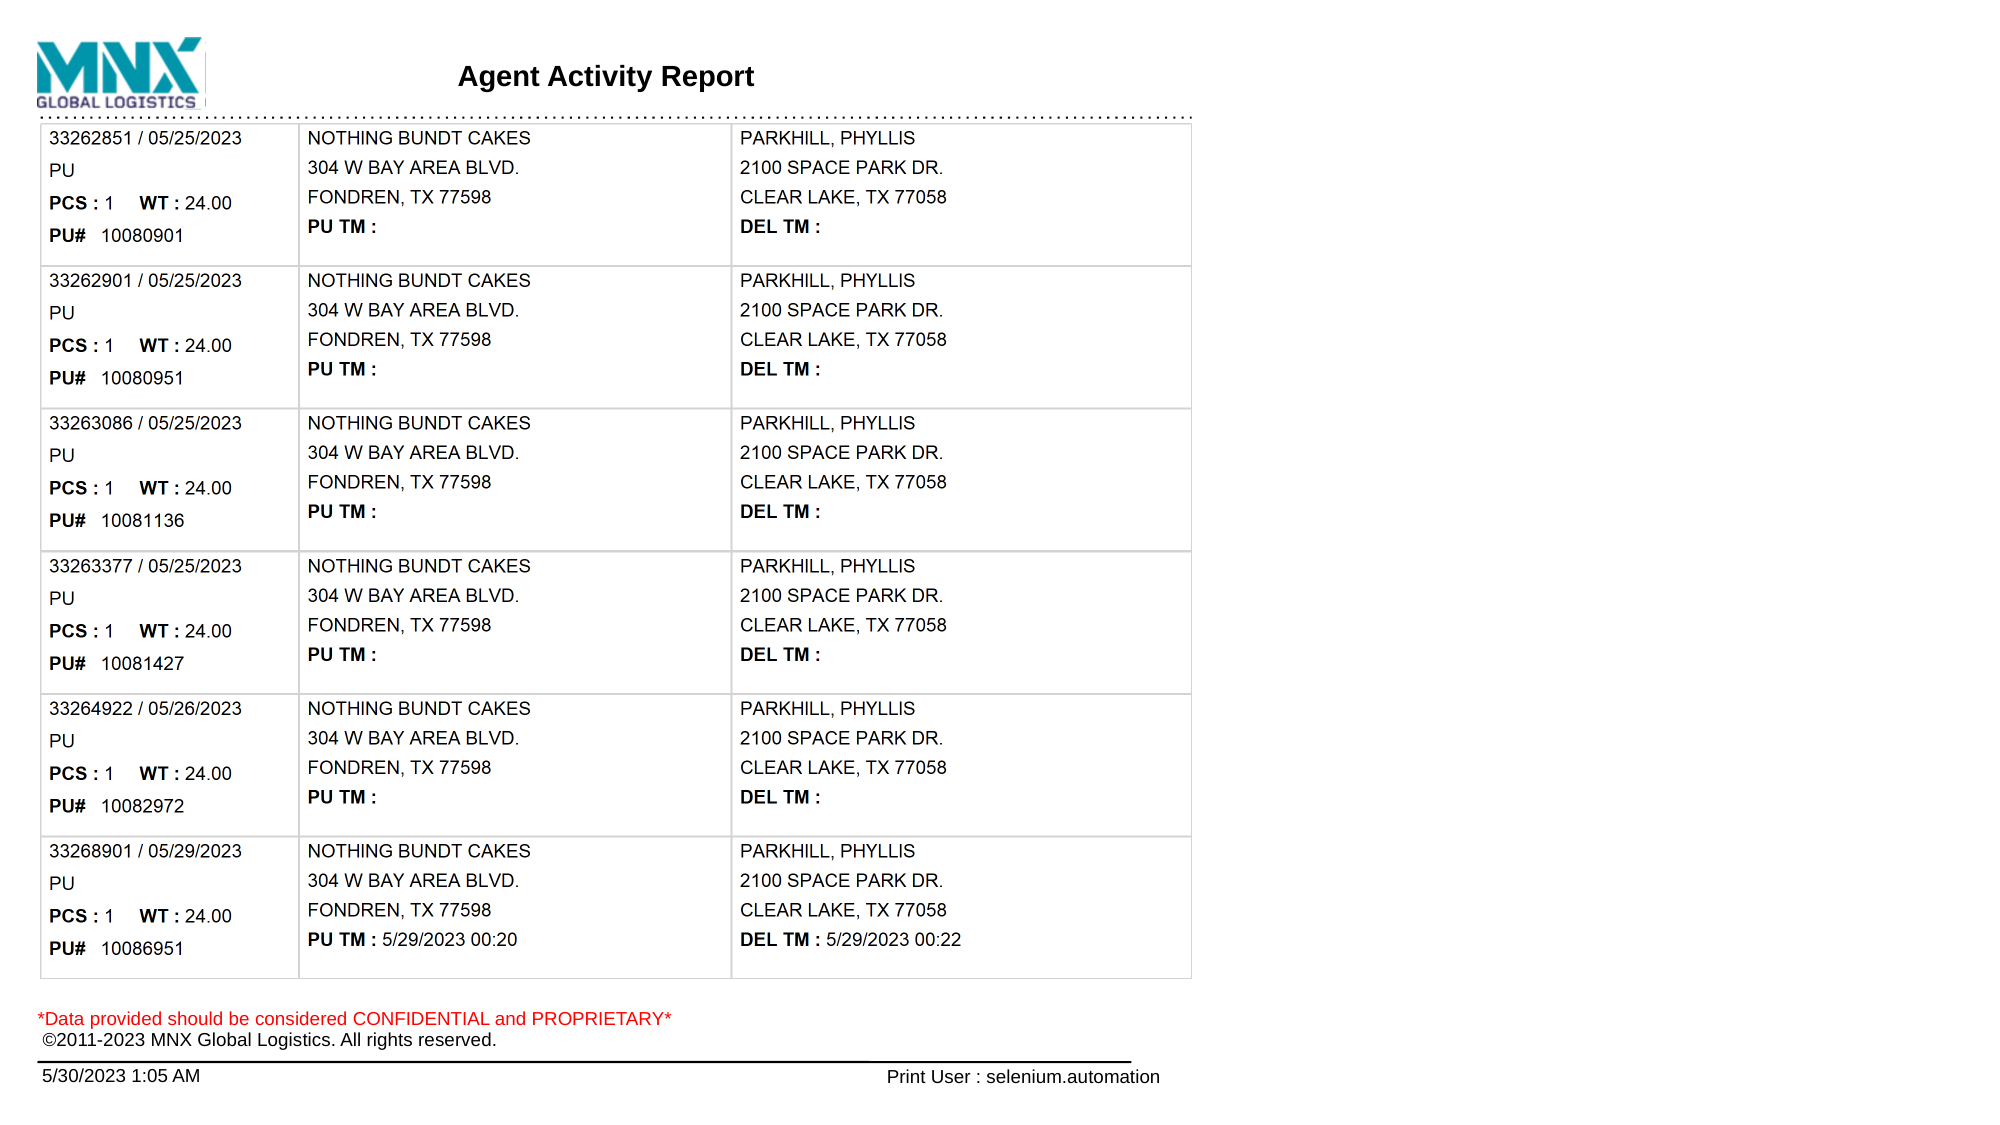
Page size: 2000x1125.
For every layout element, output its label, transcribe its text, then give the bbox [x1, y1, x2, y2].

picture [37, 37, 248, 110]
text_box *Data provided should be considered CONFIDENTIAL and PROPRIETARY* [37, 1006, 1051, 1027]
text_box Agent Activity Report [359, 53, 854, 96]
picture [40, 123, 1192, 979]
text_box 5/30/2023 1:05 AM [42, 1063, 341, 1088]
text_box Print User : selenium.automation [775, 1064, 1161, 1088]
text_box ©2011-2023 MNX Global Logistics. All rights reserved. [37, 1027, 1051, 1049]
